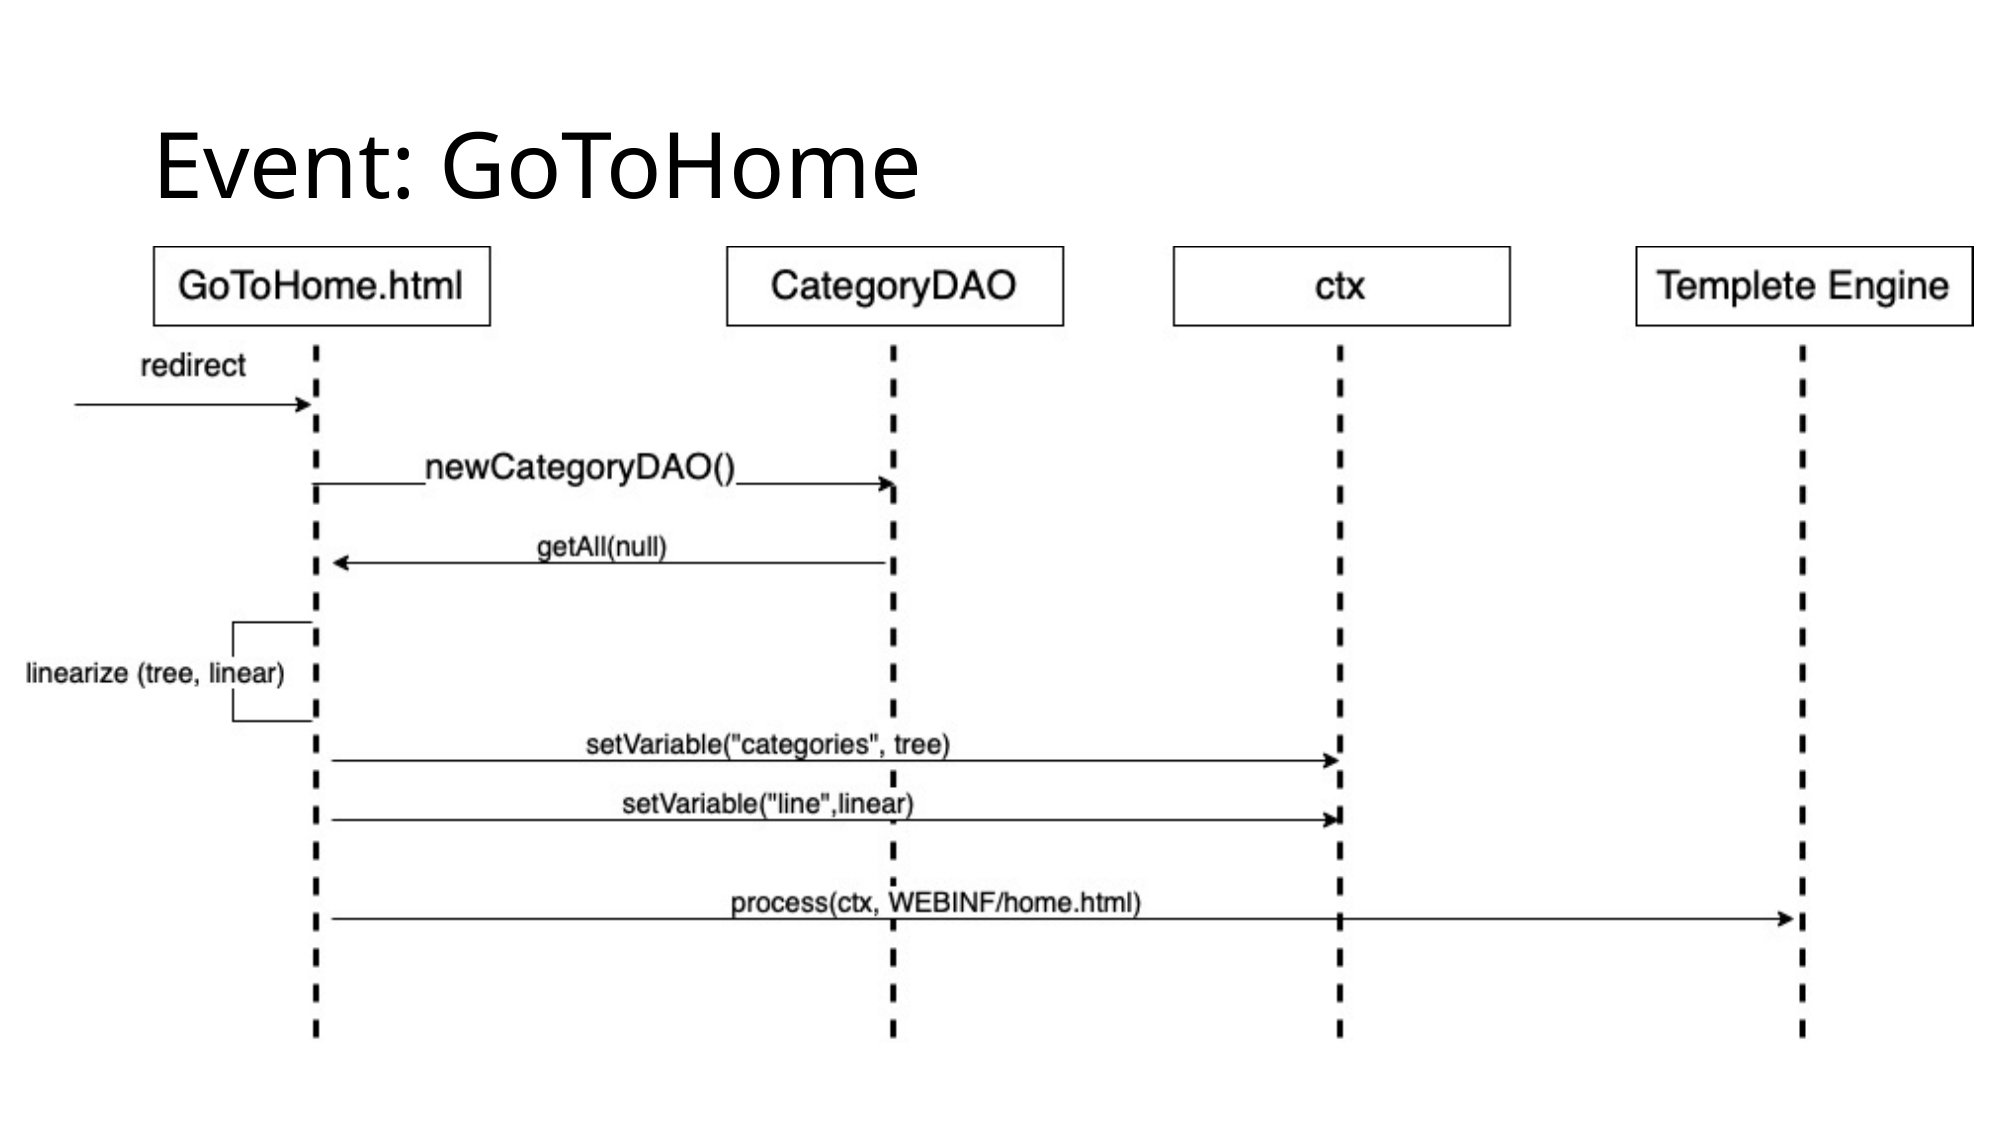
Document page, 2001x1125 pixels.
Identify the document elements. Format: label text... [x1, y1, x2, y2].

title Event: GoToHome [137, 59, 1863, 246]
picture [25, 246, 1975, 1043]
